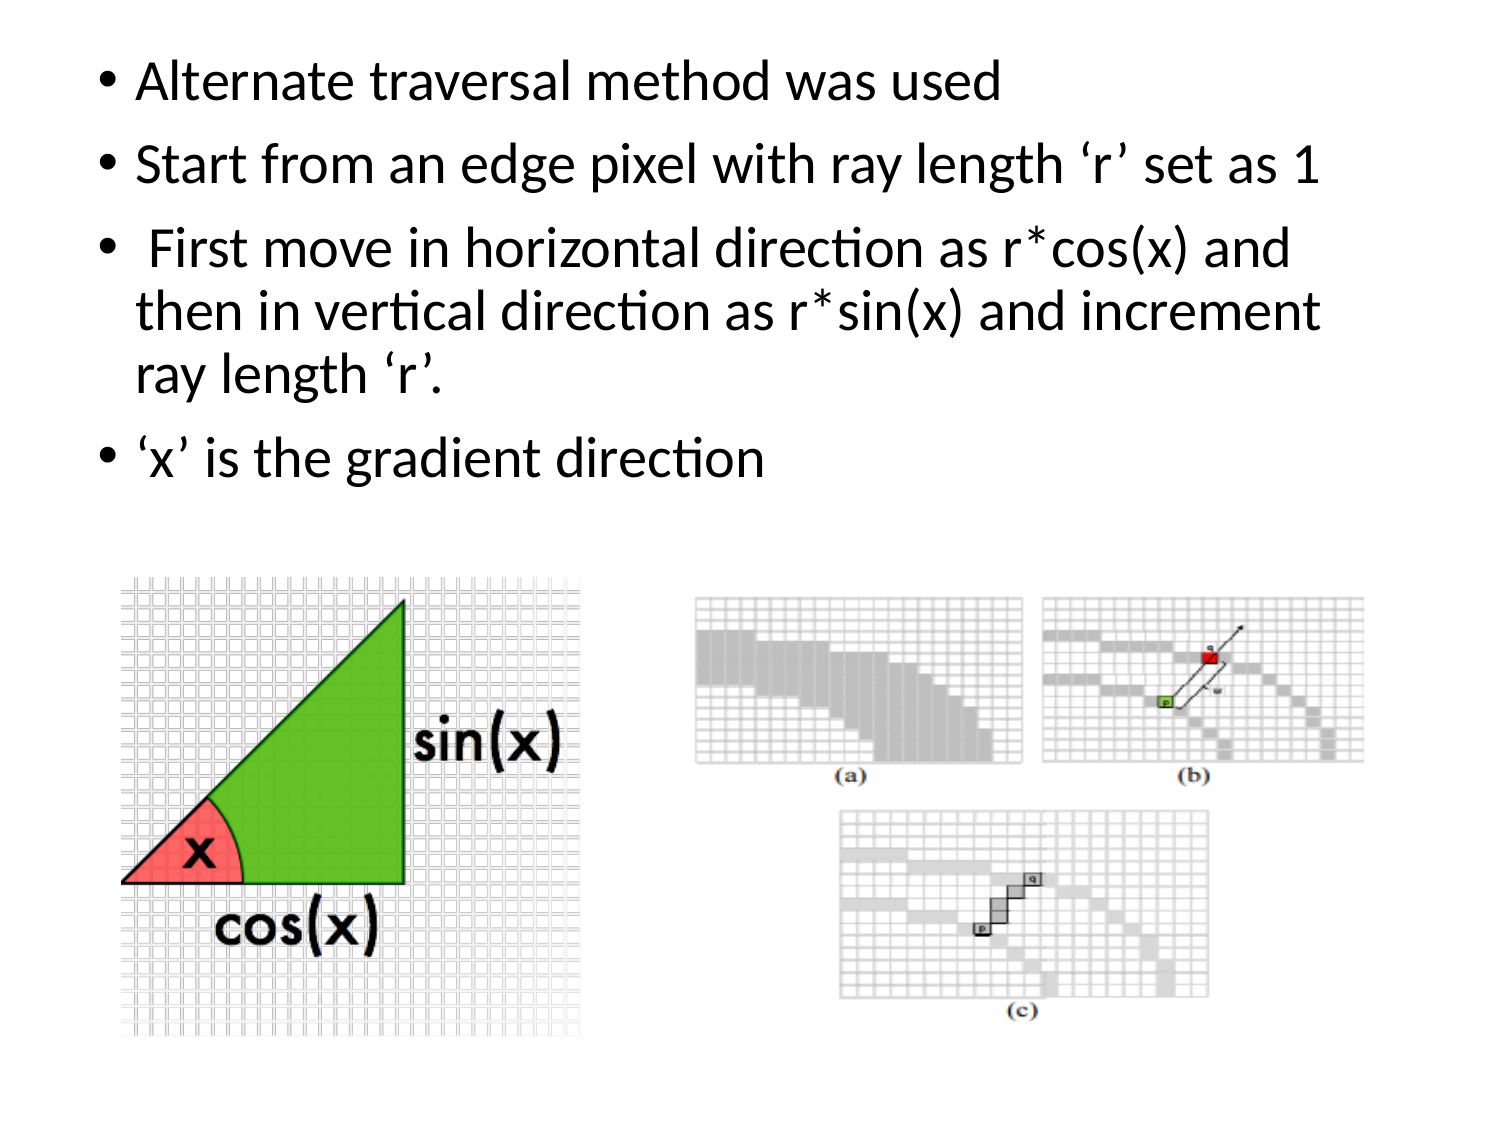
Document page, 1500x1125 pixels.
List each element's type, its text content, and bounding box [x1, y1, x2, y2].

picture [685, 591, 1377, 1023]
picture [121, 577, 581, 1037]
list Alternate traversal method was used Start from an edge pixel with ray length ‘r’ set as 1 First move in horizontal direction as r*cos(x) and then in vertical direction as r*sin(x) and increment ray length ‘r’. ‘x’ is the gradient direction [82, 42, 1377, 592]
